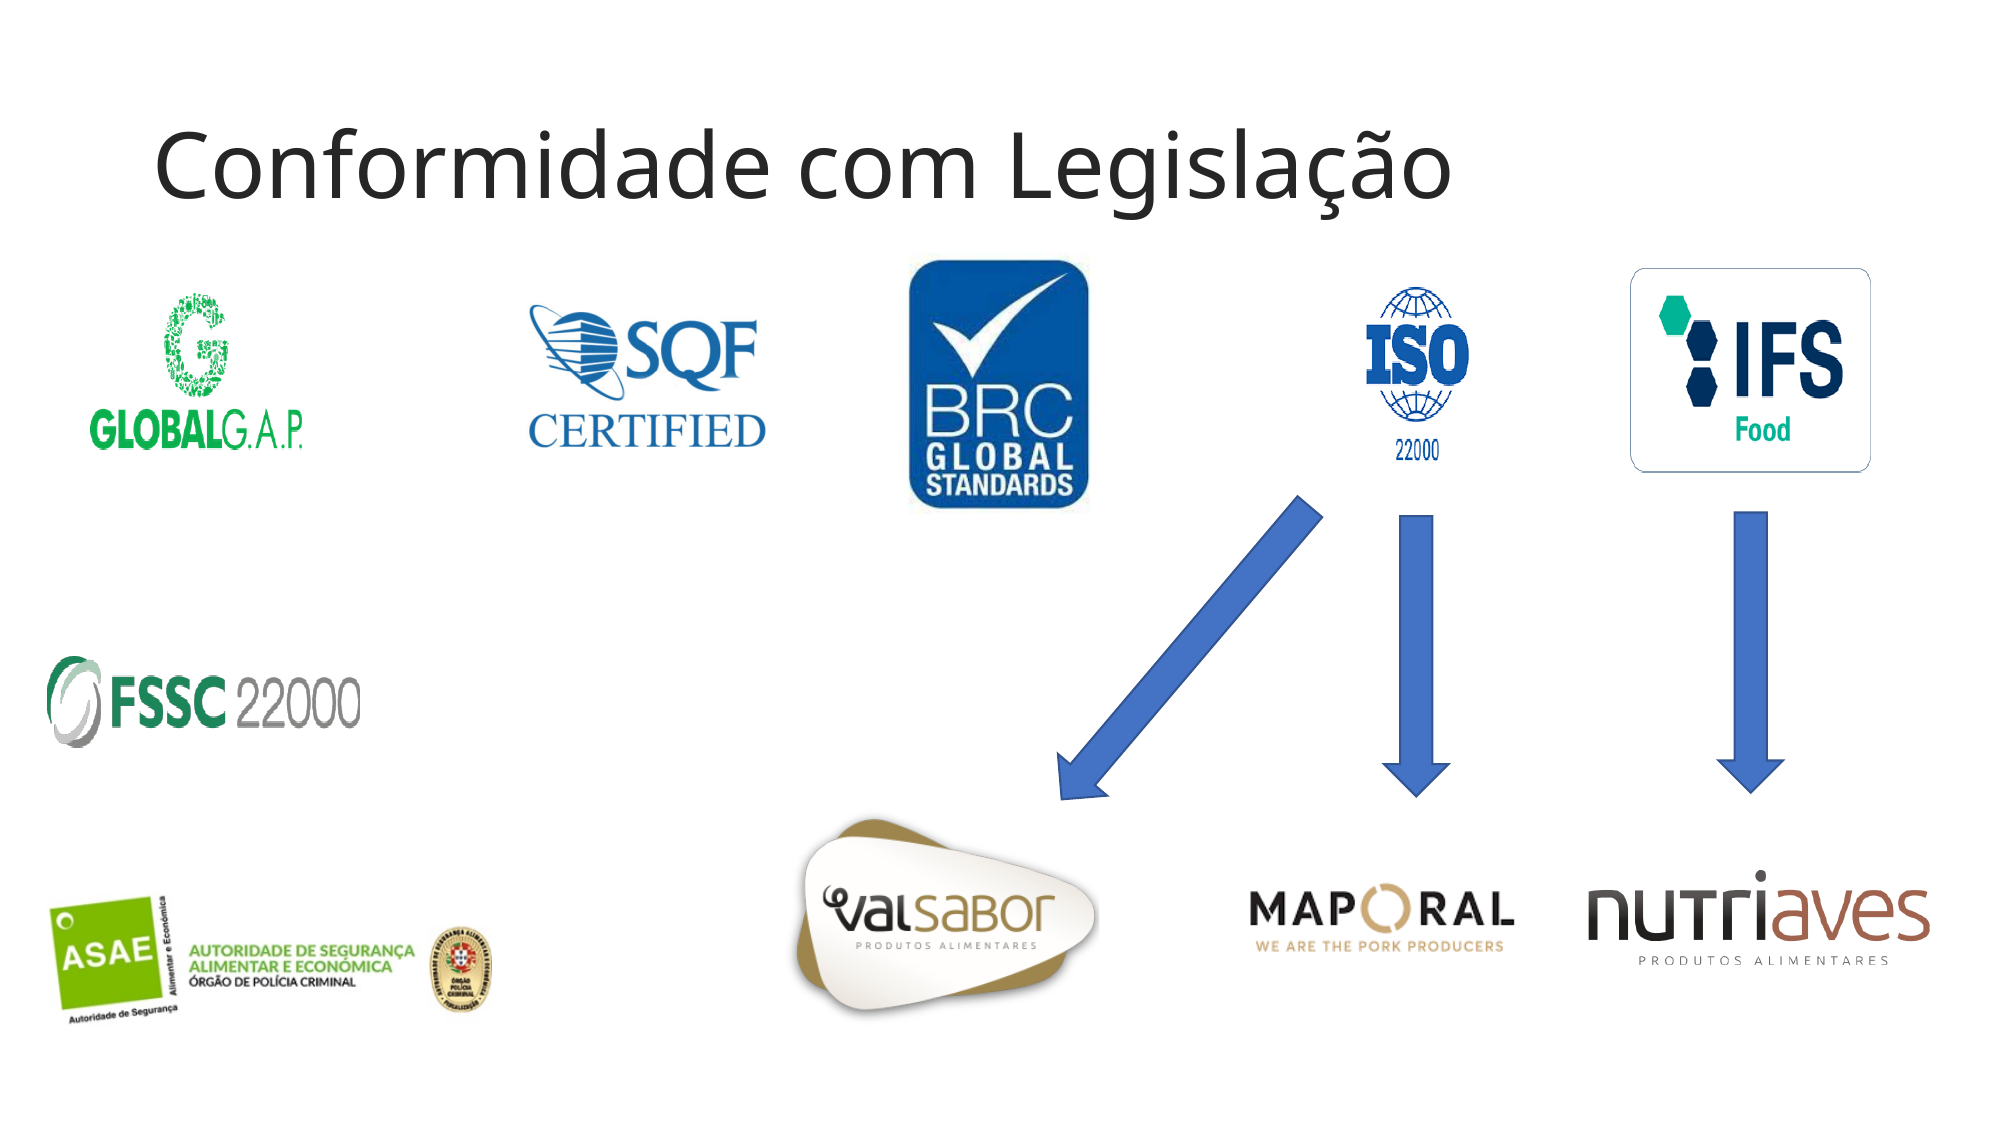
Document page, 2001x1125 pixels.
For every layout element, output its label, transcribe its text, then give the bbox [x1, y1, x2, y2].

picture [1630, 268, 1871, 473]
picture [47, 893, 492, 1027]
picture [90, 293, 302, 450]
picture [449, 246, 845, 498]
picture [47, 656, 360, 748]
picture [783, 808, 1100, 1027]
picture [1588, 870, 1930, 965]
title Conformidade com Legislação [137, 59, 1863, 278]
picture [1224, 759, 1541, 1076]
picture [1299, 253, 1541, 491]
text_box [1399, 515, 1434, 759]
text_box [1716, 511, 1786, 795]
picture [869, 233, 1131, 535]
text_box [1056, 494, 1324, 801]
